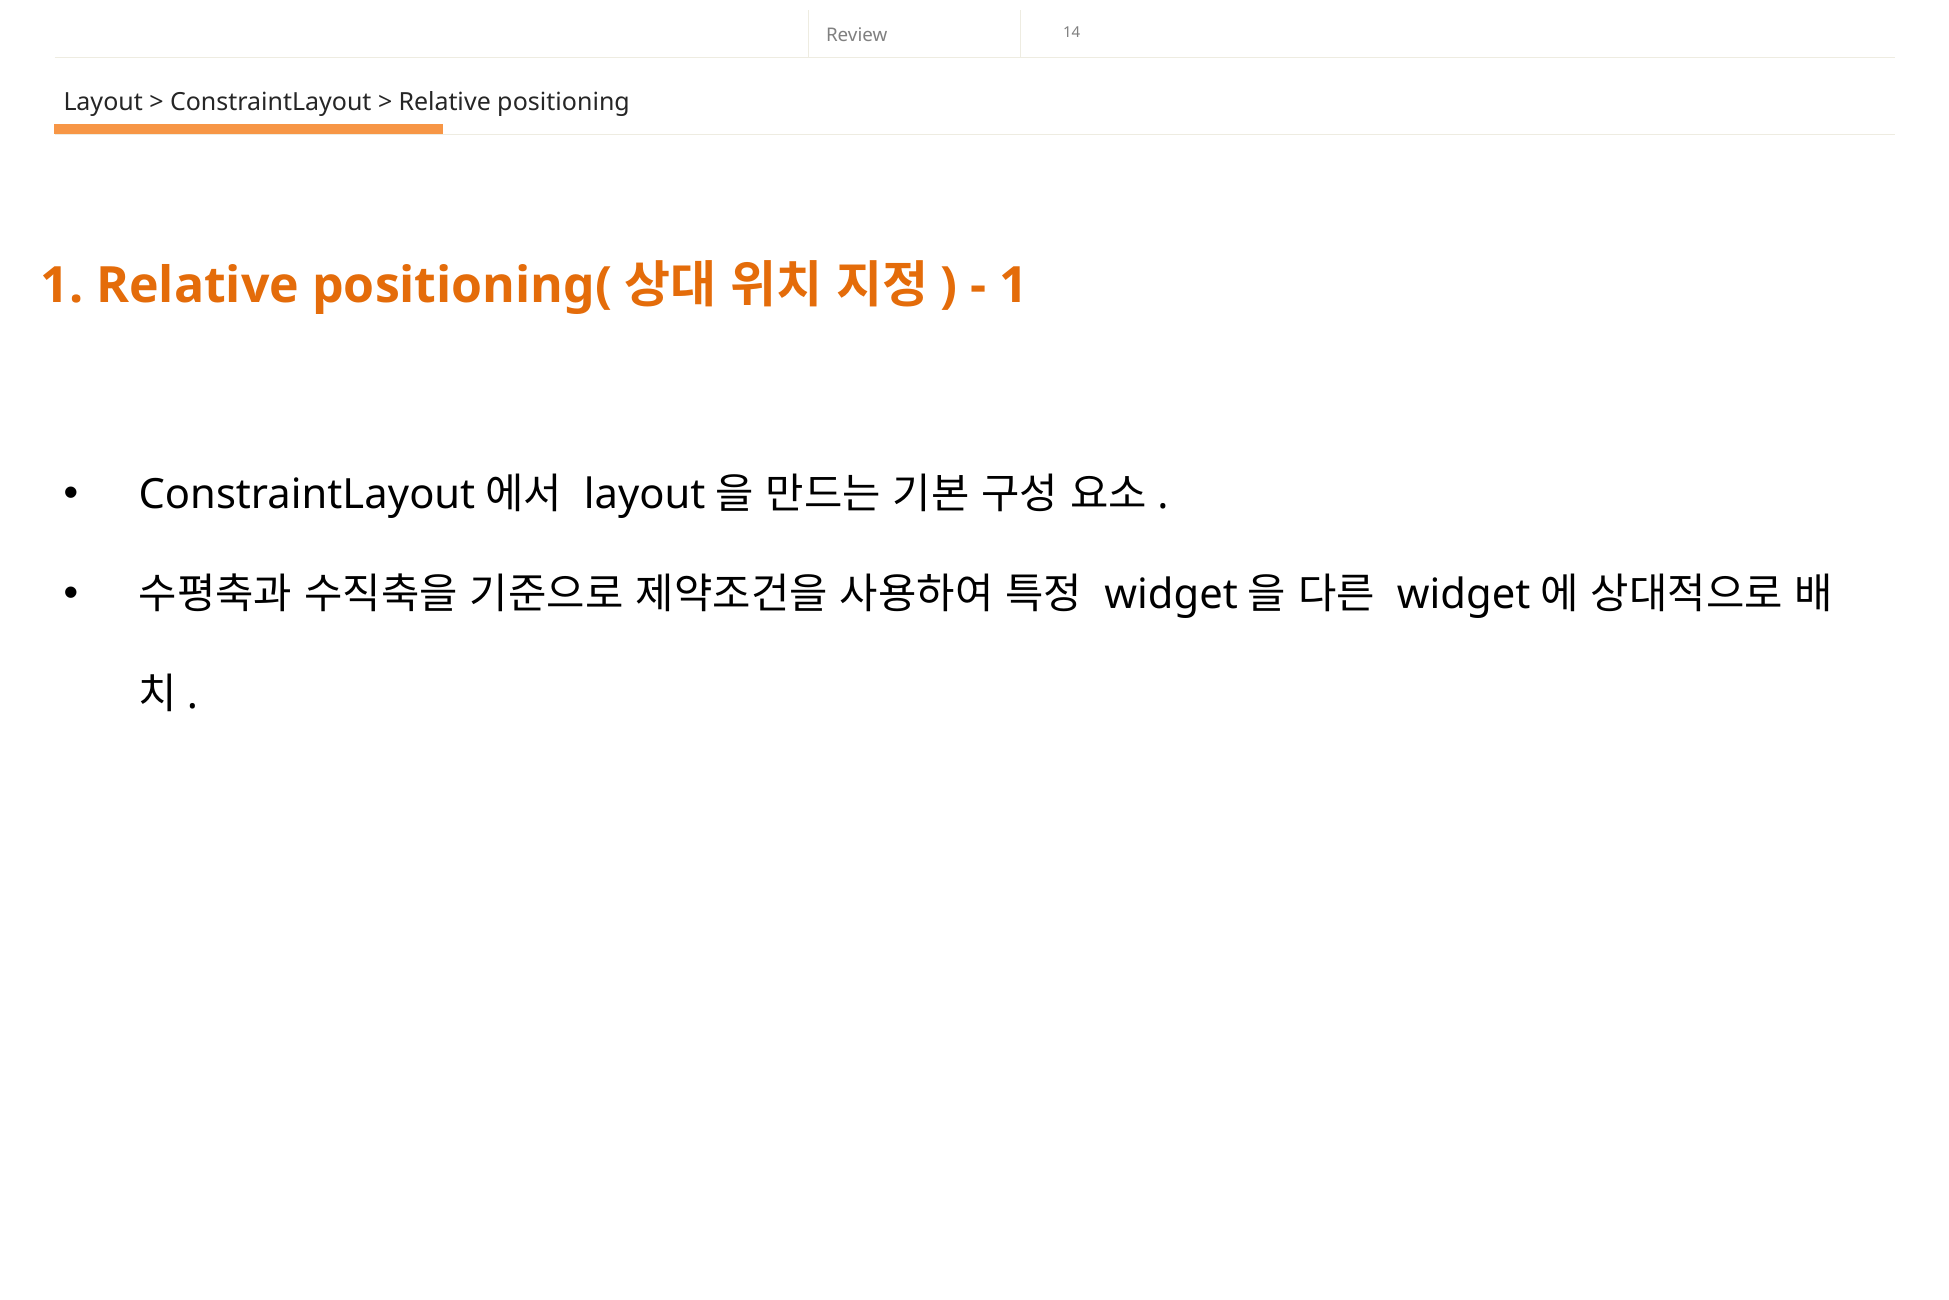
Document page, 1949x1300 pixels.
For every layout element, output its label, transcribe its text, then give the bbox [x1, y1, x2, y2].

text_box Layout > ConstraintLayout > Relative positioning [48, 74, 1726, 125]
text_box 1. Relative positioning(상대 위치 지정) - 1 [25, 245, 1043, 320]
text_box ConstraintLayout에서 layout을 만드는 기본 구성 요소. 수평축과 수직축을 기준으로 제약조건을 사용하여 특정 widget을 다른 widget에 상대적으로 배치. [48, 409, 1888, 725]
